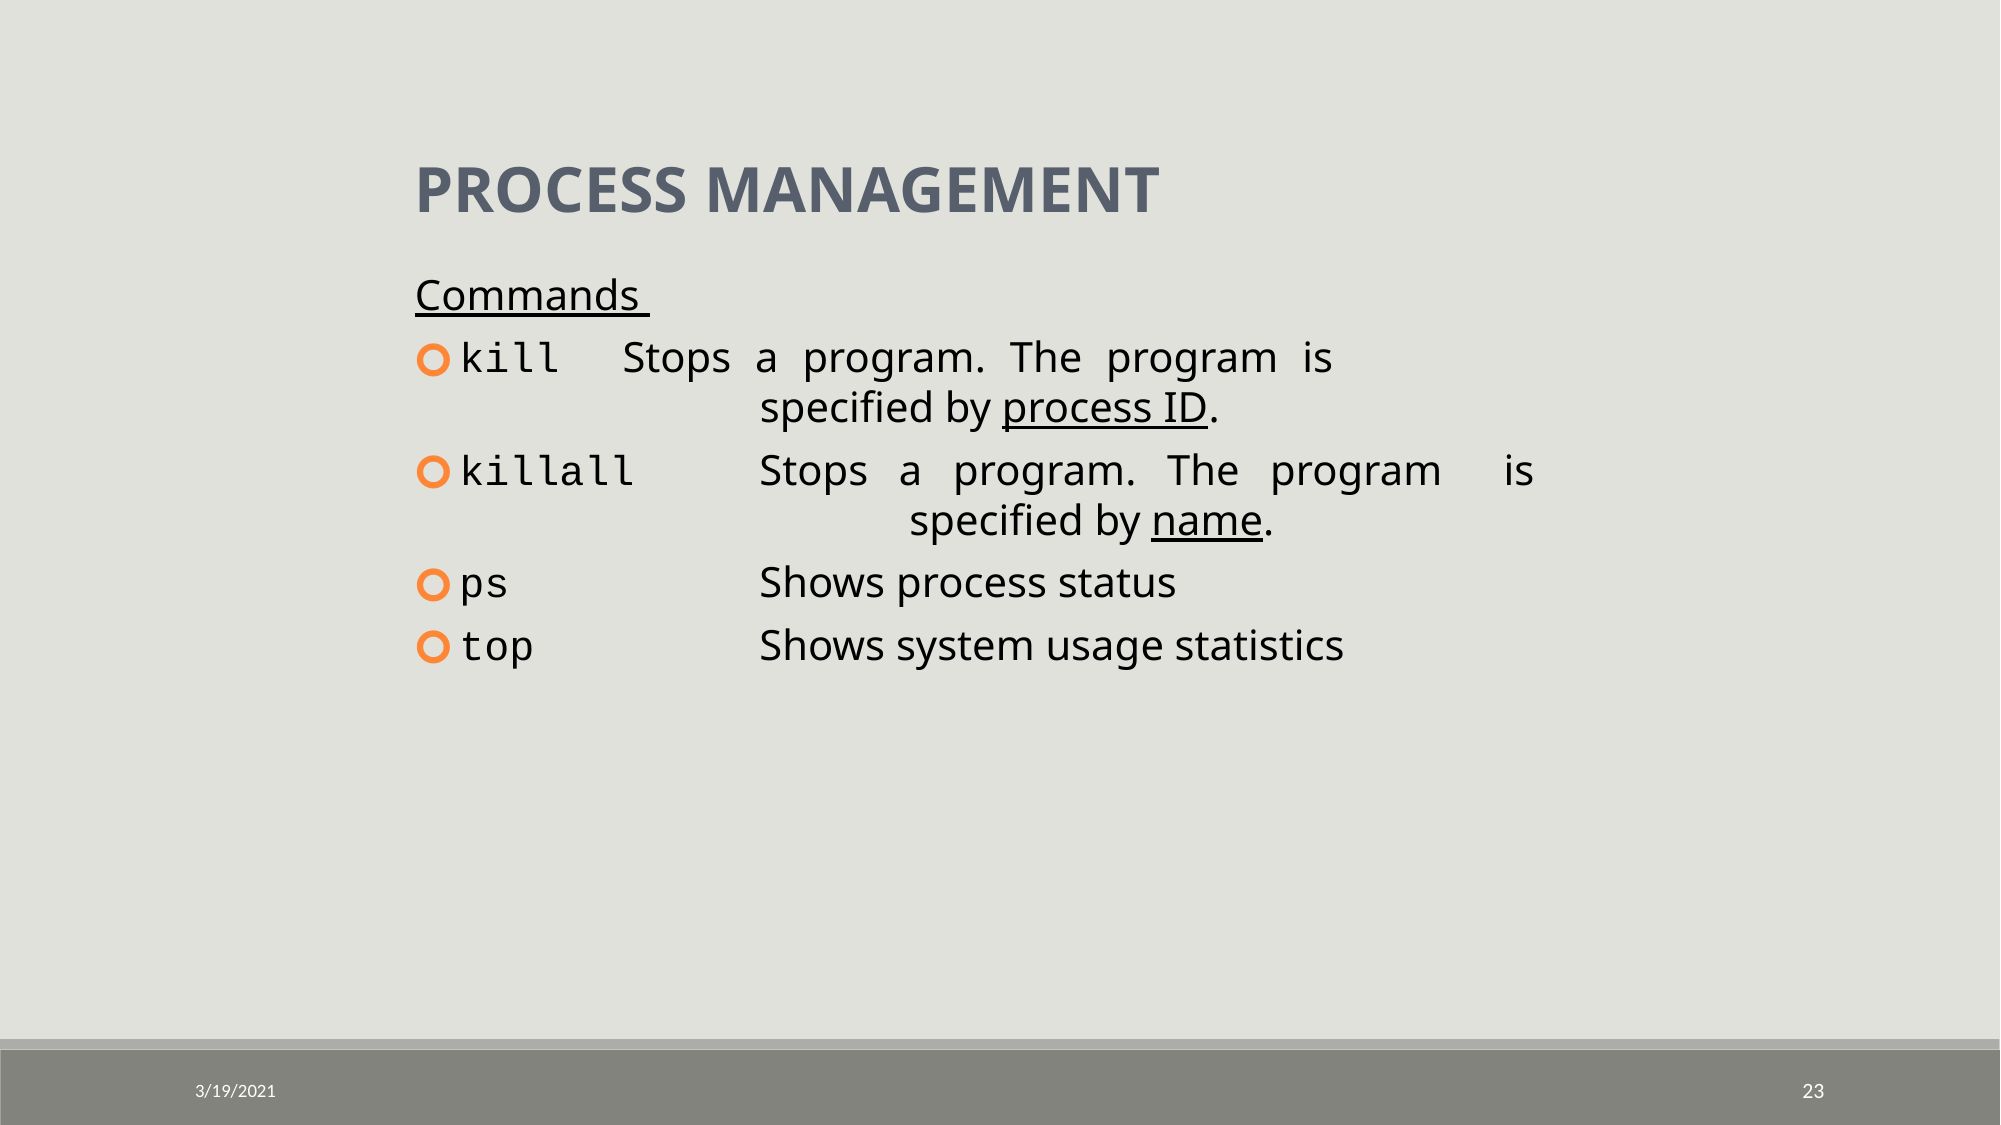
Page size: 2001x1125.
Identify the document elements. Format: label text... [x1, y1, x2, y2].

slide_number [180, 1059, 586, 1120]
slide_number ‹#› [1624, 1059, 1840, 1120]
text_box PROCESS MANAGEMENT [399, 45, 1675, 234]
text_box Commands kill Stops a program. The program is specified by process ID. killall Stops a program. The program is specified by name. ps Shows process status top Shows system usage statistics [399, 260, 1664, 975]
